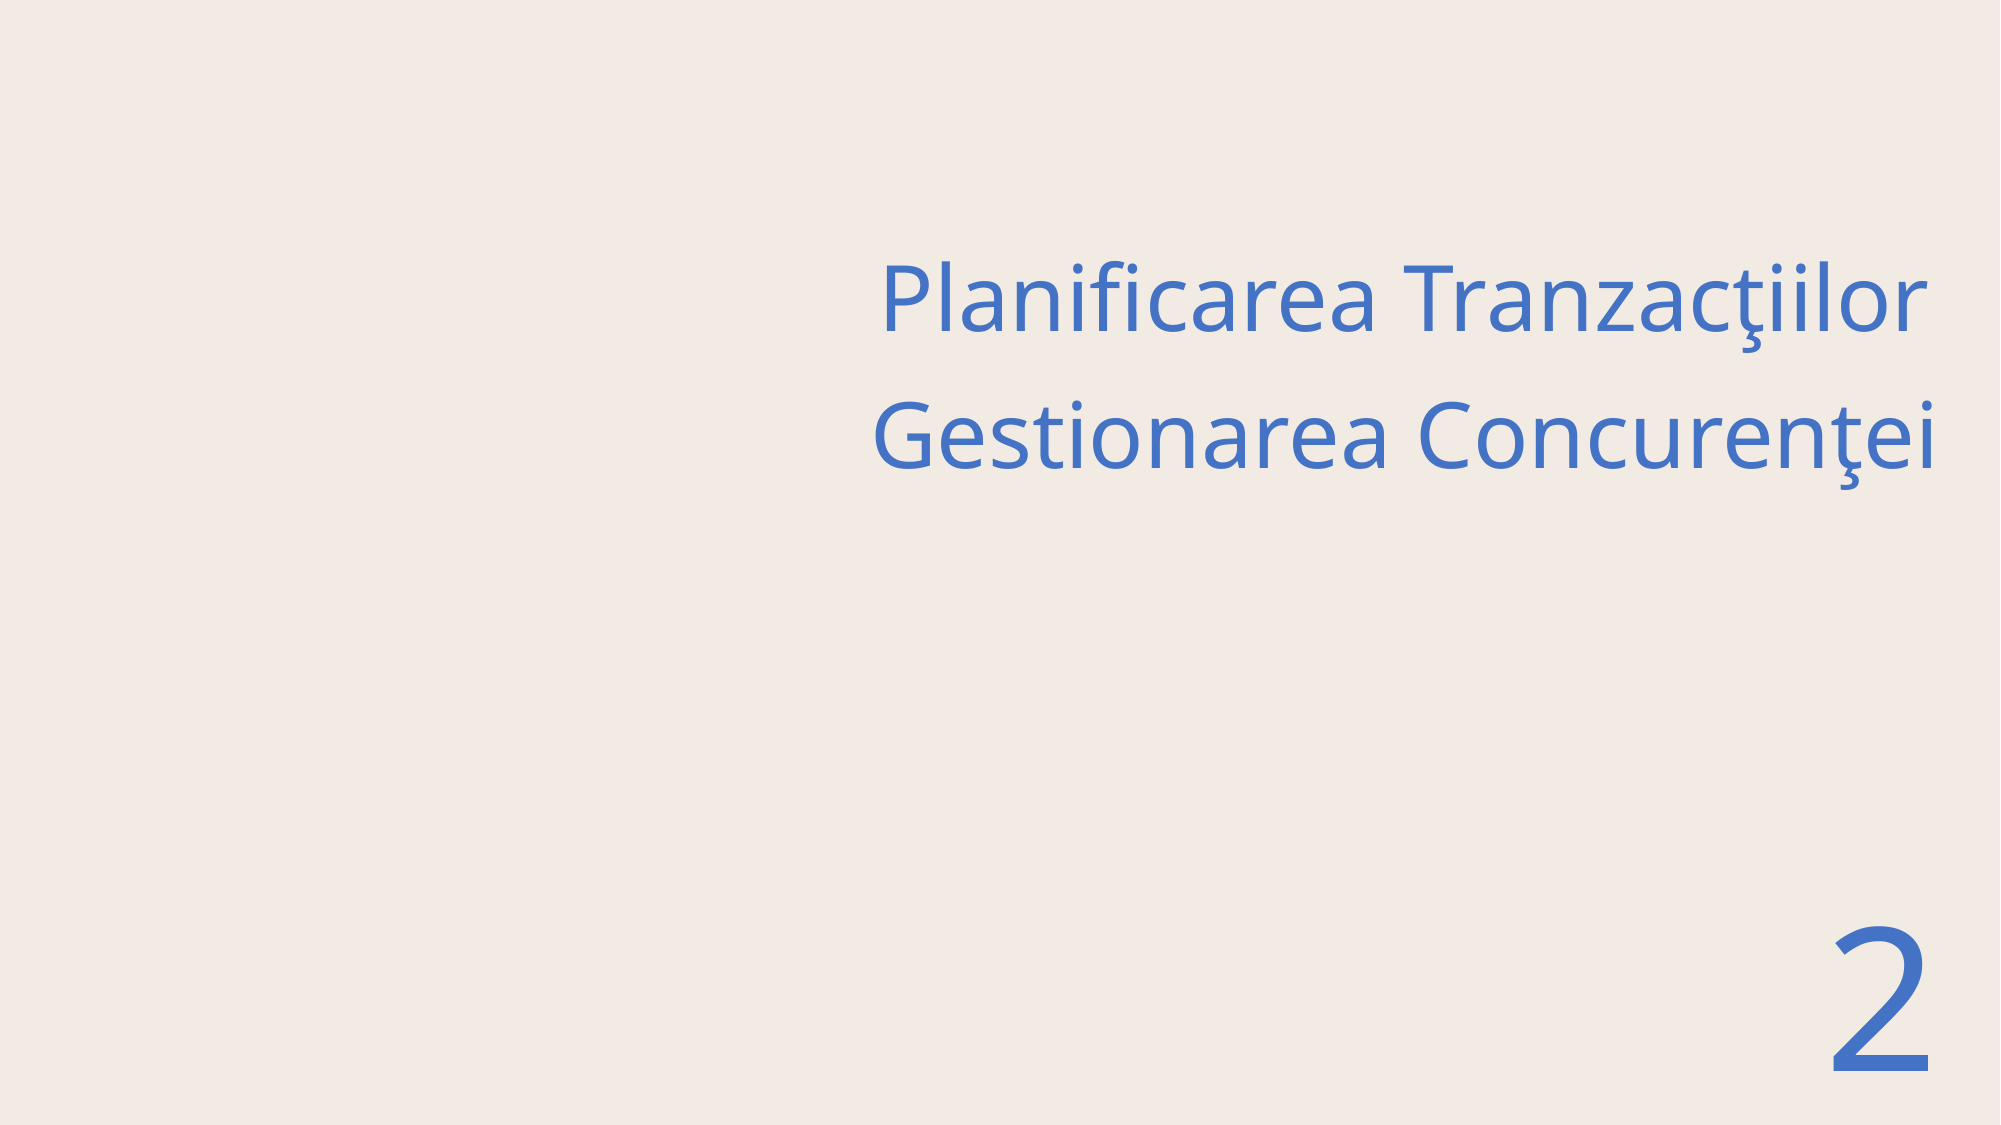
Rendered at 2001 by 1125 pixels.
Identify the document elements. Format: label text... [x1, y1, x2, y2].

text_box 2 [1809, 877, 1960, 1125]
text_box Planificarea Tranzacţiilor Gestionarea Concurenţei [750, 232, 2000, 706]
